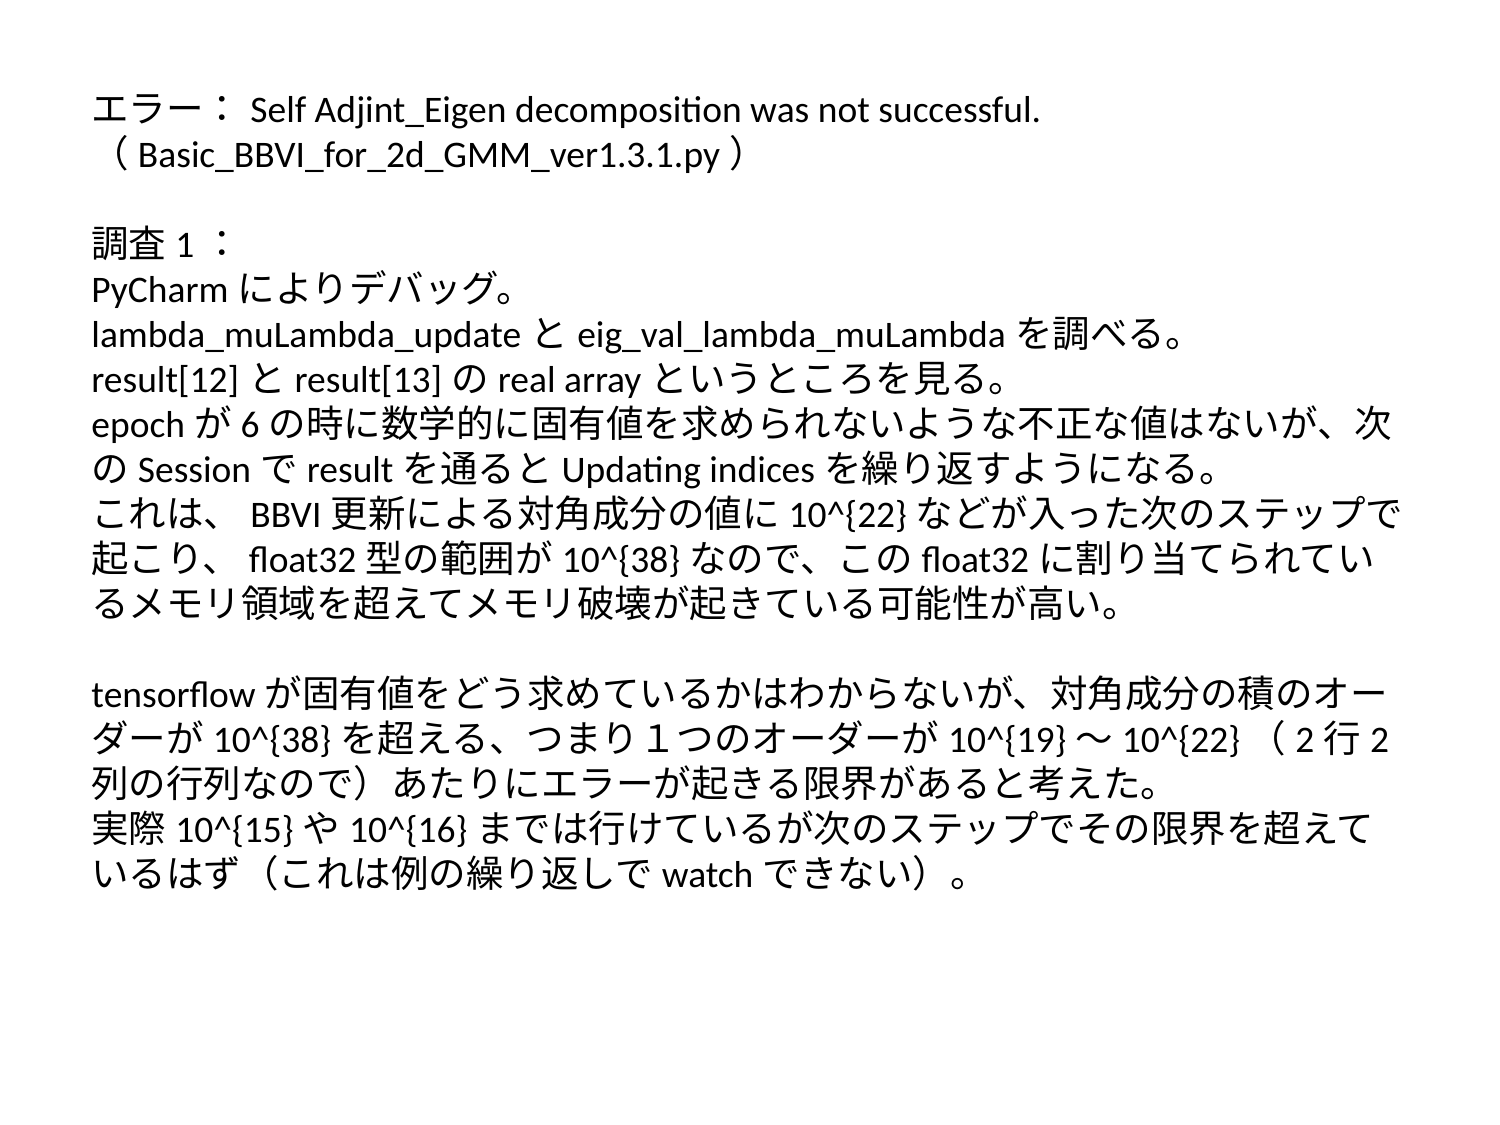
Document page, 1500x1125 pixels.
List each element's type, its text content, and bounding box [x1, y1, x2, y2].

text_box エラー：Self Adjint_Eigen decomposition was not successful. （Basic_BBVI_for_2d_GMM_ver1.3.1.py） 調査1： PyCharmによりデバッグ。 lambda_muLambda_updateとeig_val_lambda_muLambdaを調べる。 result[12]とresult[13]のreal arrayというところを見る。 epochが6の時に数学的に固有値を求められないような不正な値はないが、次のSessionでresultを通るとUpdating indicesを繰り返すようになる。 これは、BBVI更新による対角成分の値に10^{22}などが入った次のステップで起こり、float32型の範囲が10^{38}なので、このfloat32に割り当てられているメモリ領域を超えてメモリ破壊が起きている可能性が高い。 tensorflowが固有値をどう求めているかはわからないが、対角成分の積のオーダーが10^{38}を超える、つまり１つのオーダーが10^{19}～10^{22}（2行2列の行列なので）あたりにエラーが起きる限界があると考えた。 実際10^{15}や10^{16}までは行けているが次のステップでその限界を超えているはず（これは例の繰り返しでwatchできない）。 [76, 78, 1424, 903]
